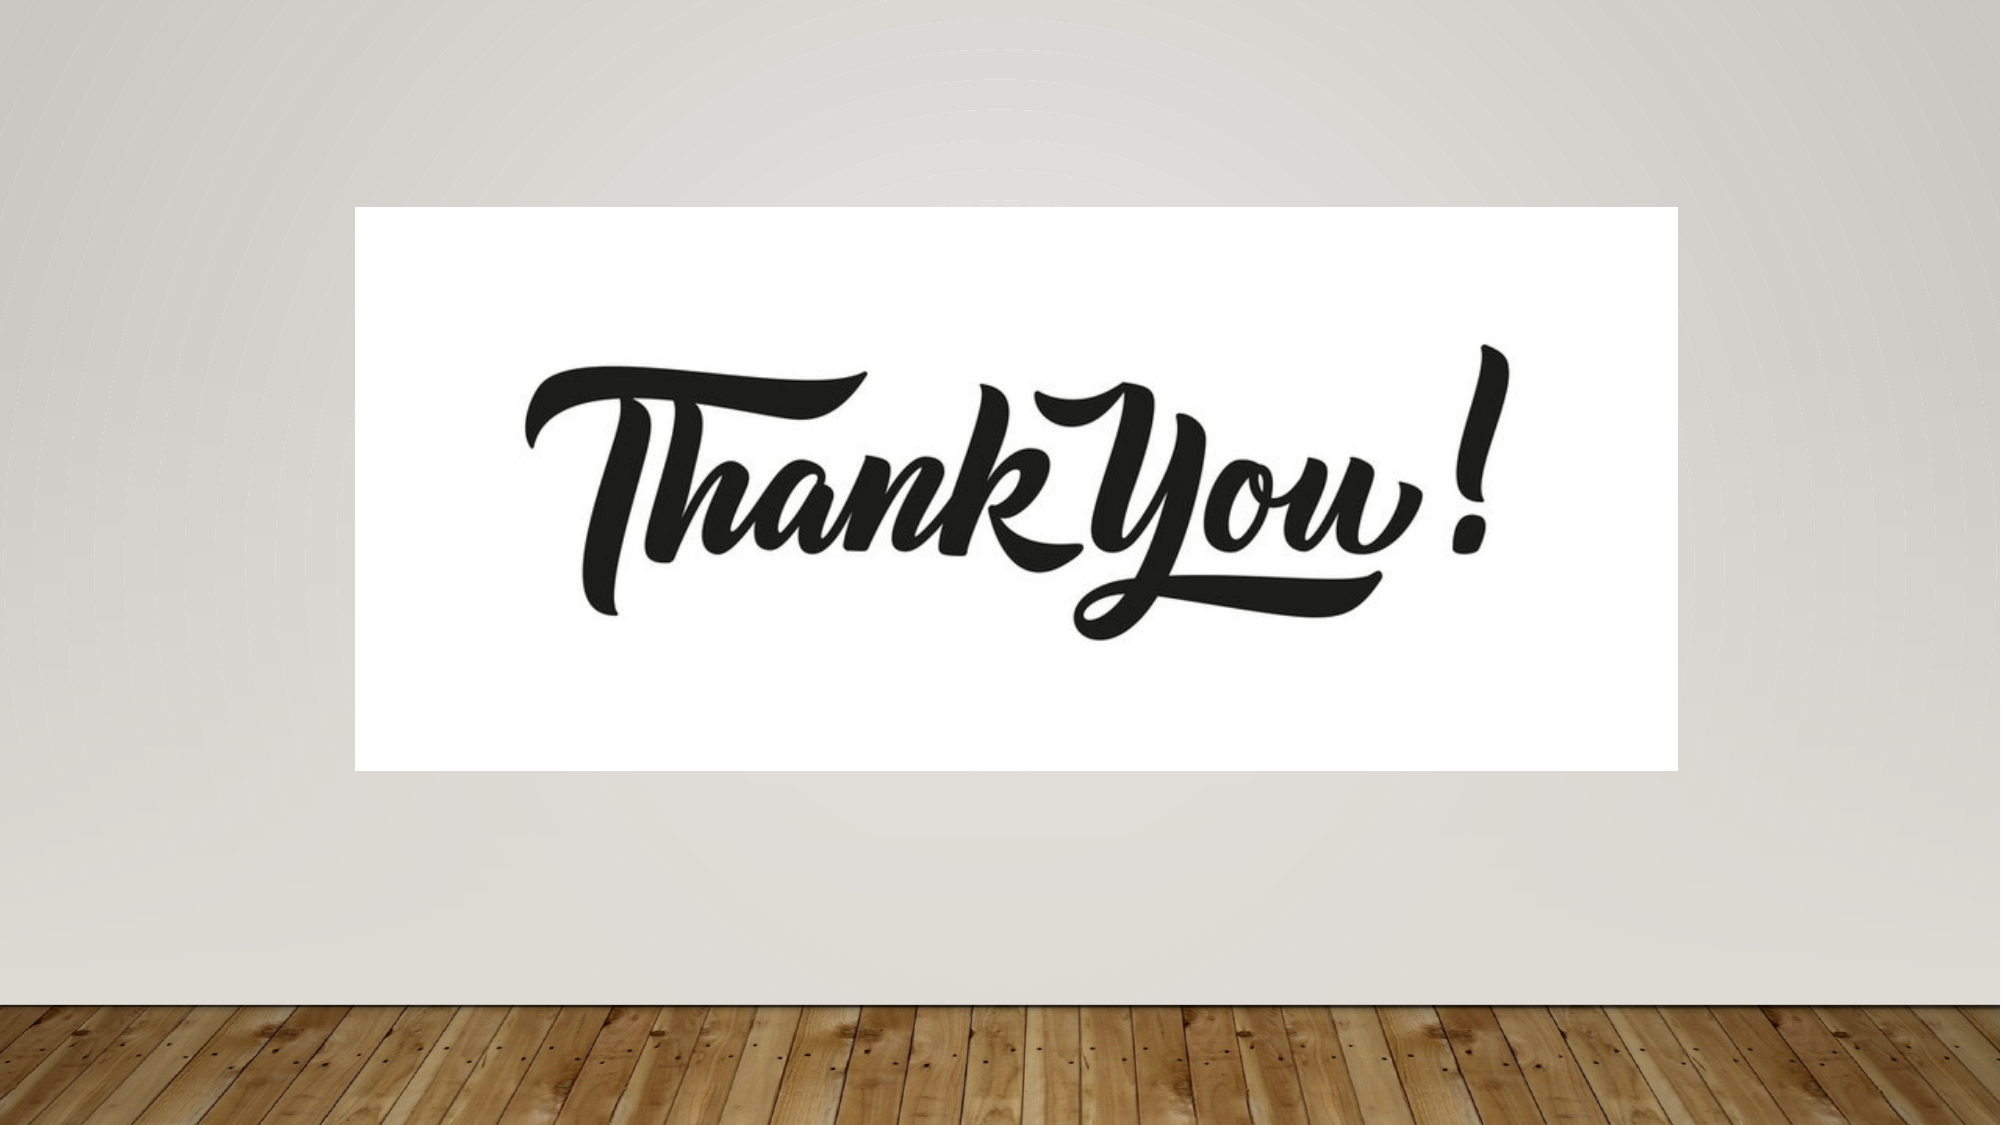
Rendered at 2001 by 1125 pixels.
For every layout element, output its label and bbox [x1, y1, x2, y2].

picture [354, 207, 1678, 771]
picture [0, 1005, 2000, 1125]
